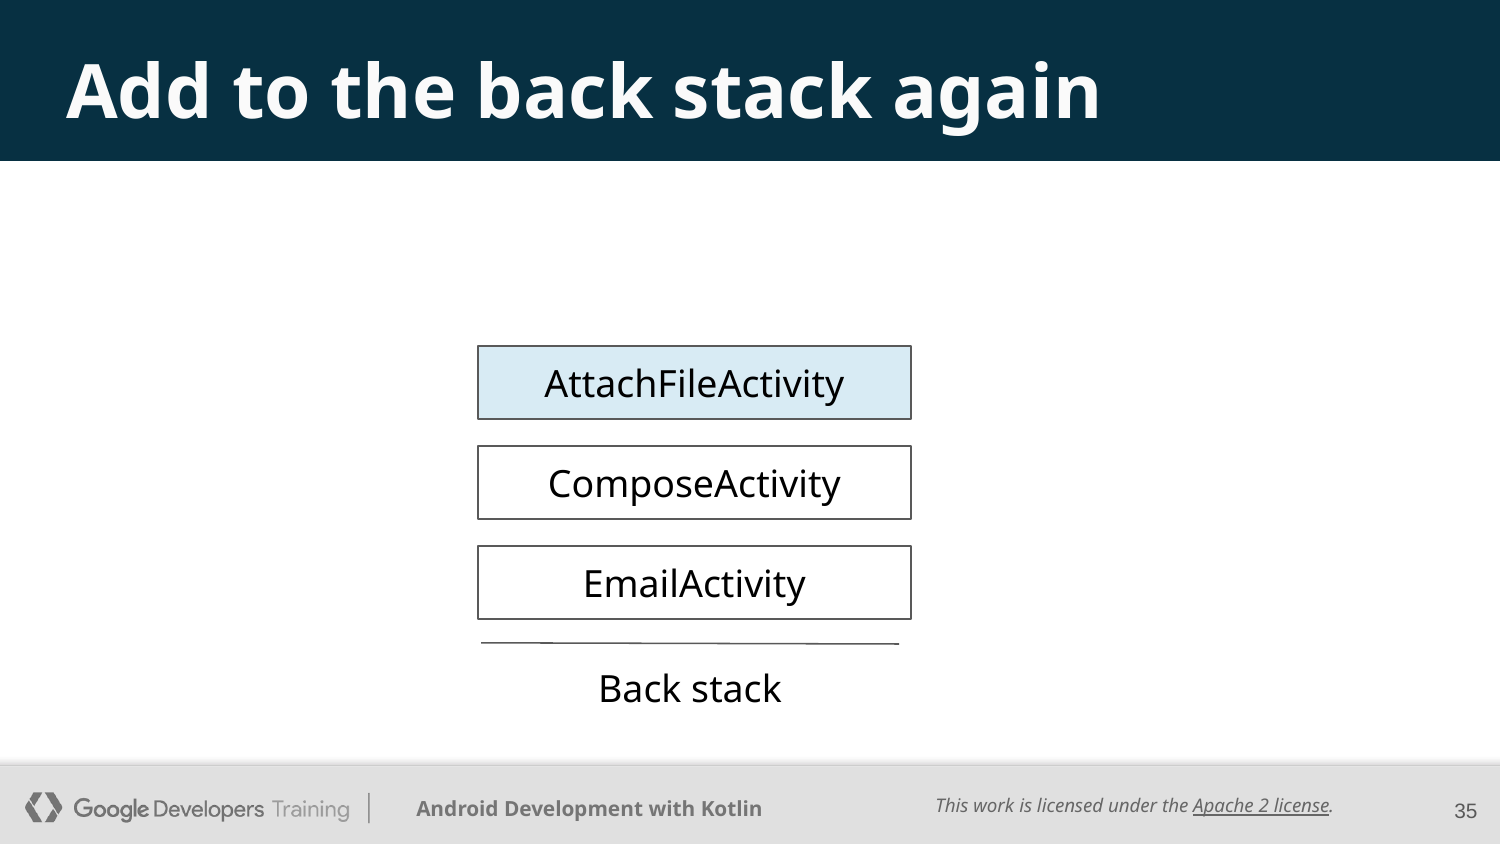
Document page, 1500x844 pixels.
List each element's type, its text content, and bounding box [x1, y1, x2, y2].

text_box ComposeActivity [477, 445, 912, 519]
picture [0, 161, 1500, 844]
text_box AttachFileActivity [477, 345, 912, 419]
title Add to the back stack again [51, 28, 1449, 122]
text_box Back stack [506, 667, 874, 708]
text_box EmailActivity [477, 545, 912, 619]
slide_number 35 [1402, 777, 1493, 842]
